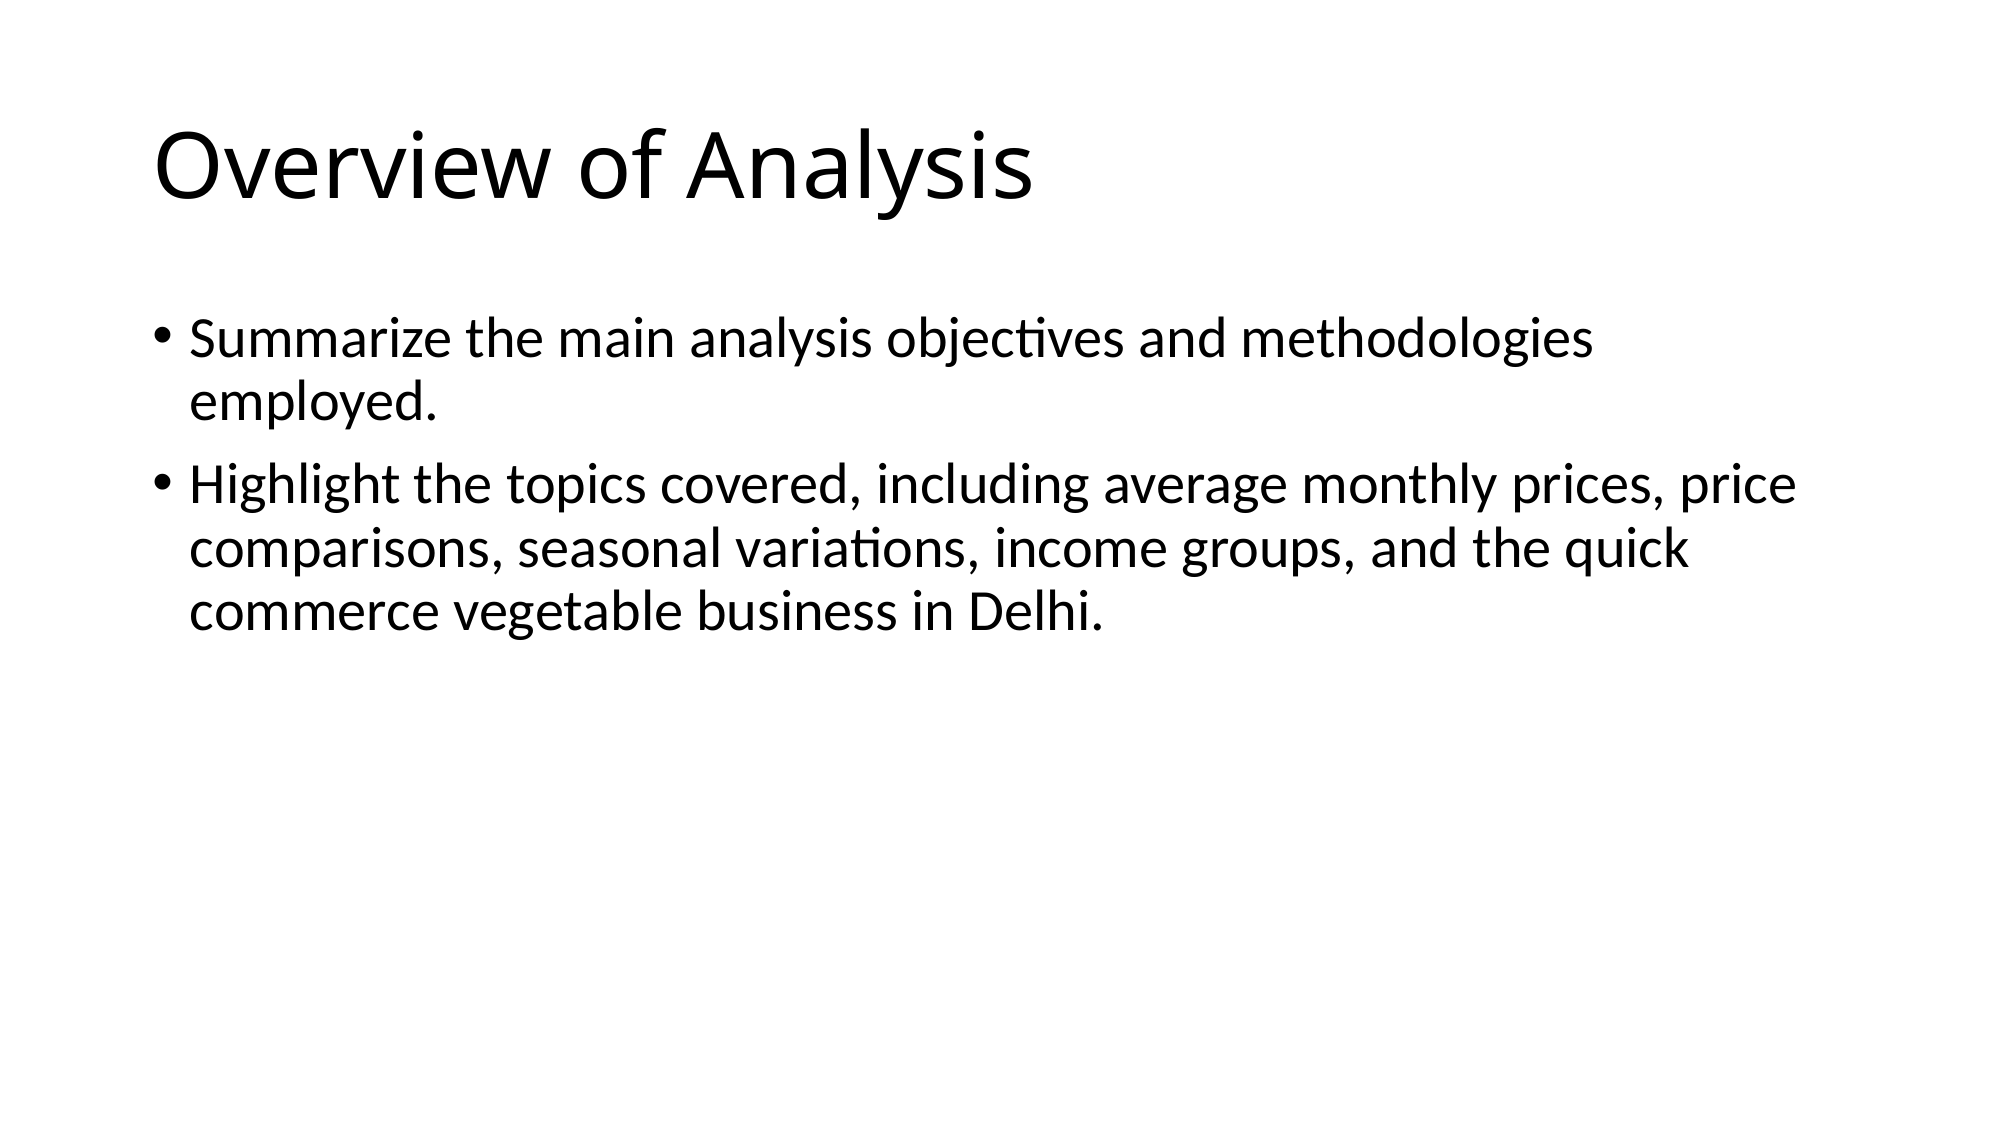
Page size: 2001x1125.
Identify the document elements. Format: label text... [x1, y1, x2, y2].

list Summarize the main analysis objectives and methodologies employed. Highlight the topics covered, including average monthly prices, price comparisons, seasonal variations, income groups, and the quick commerce vegetable business in Delhi. [137, 299, 1863, 1014]
title Overview of Analysis [137, 59, 1863, 278]
